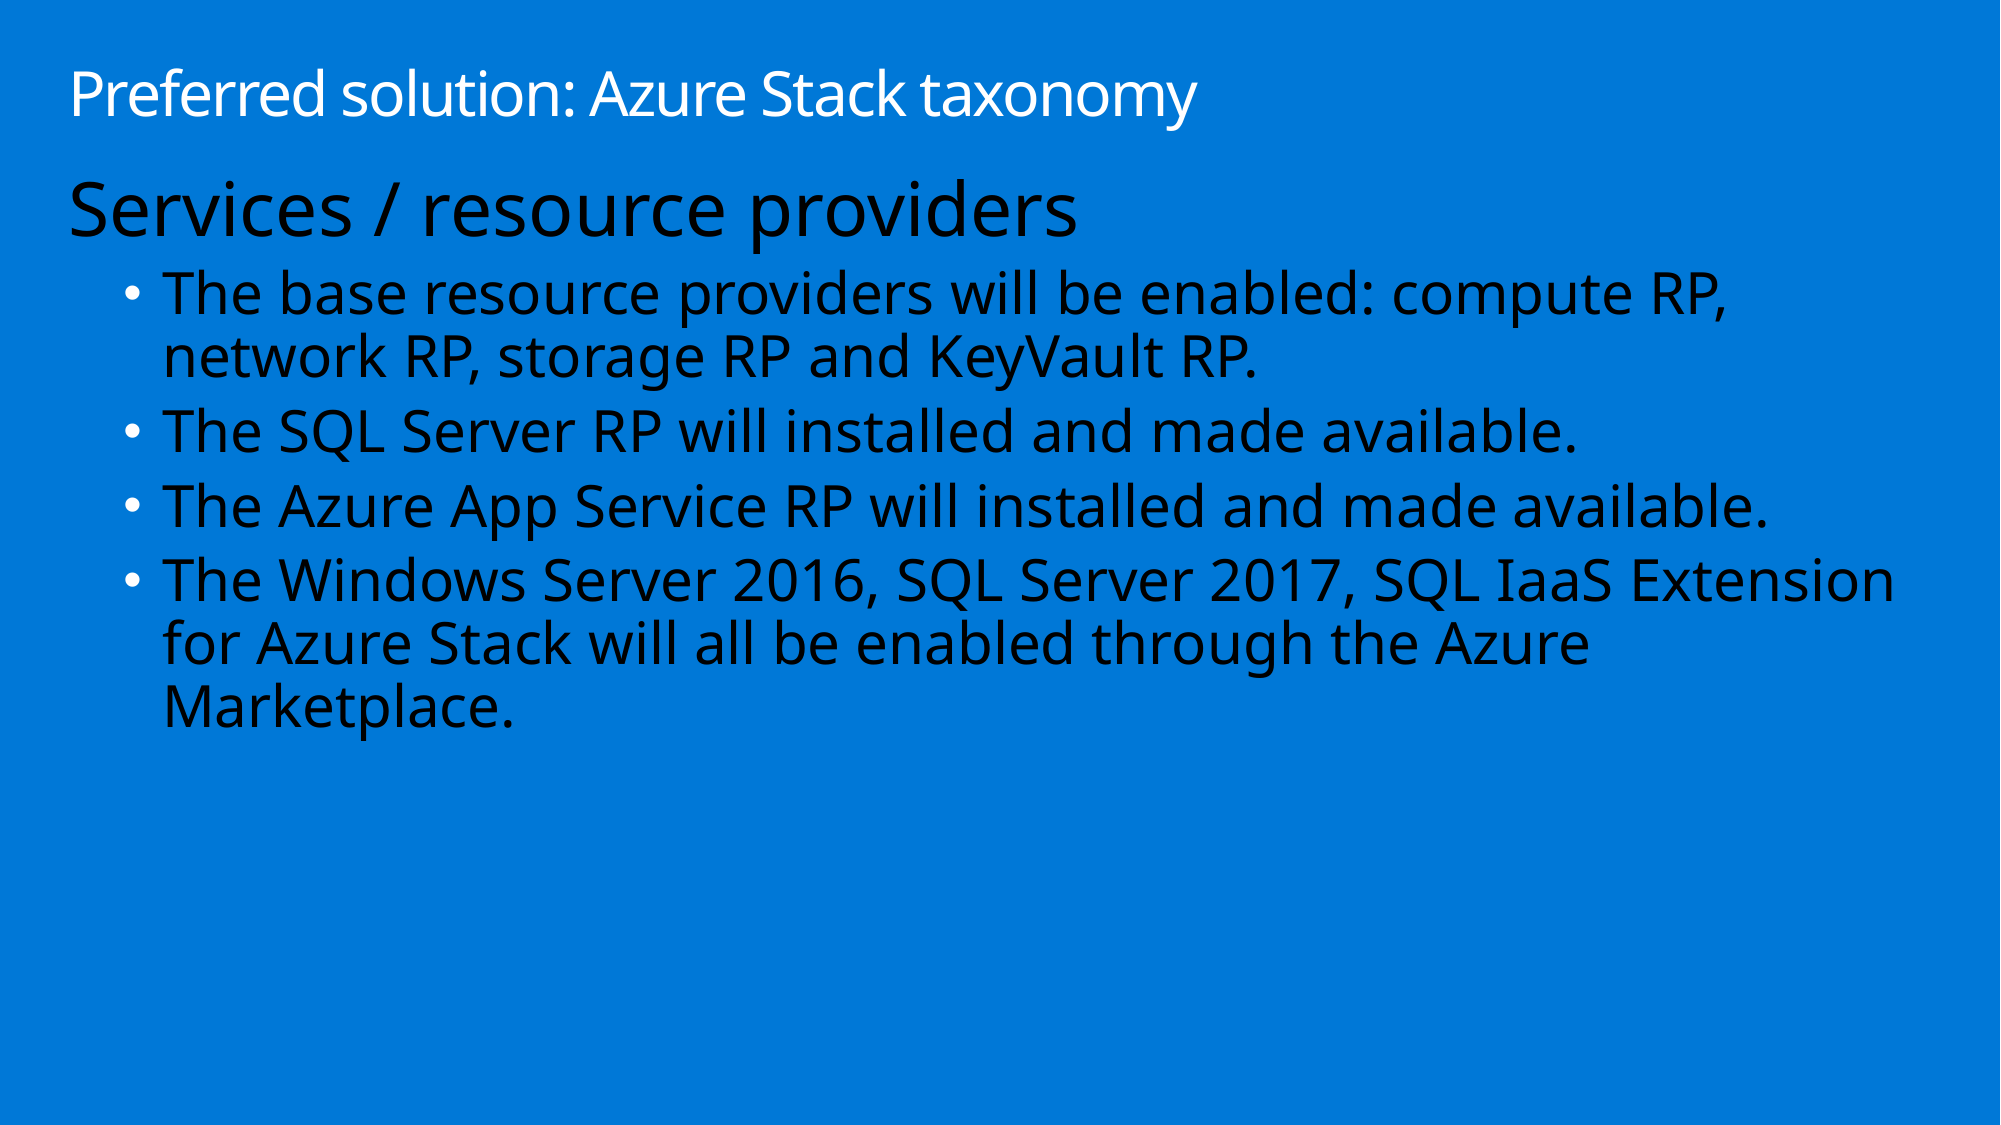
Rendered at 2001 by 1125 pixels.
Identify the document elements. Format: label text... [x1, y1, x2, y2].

list Services / resource providers The base resource providers will be enabled: compute RP, network RP, storage RP and KeyVault RP. The SQL Server RP will installed and made available. The Azure App Service RP will installed and made available. The Windows Server 2016, SQL Server 2017, SQL IaaS Extension for Azure Stack will all be enabled through the Azure Marketplace. [44, 156, 1956, 820]
title Preferred solution: Azure Stack taxonomy [44, 47, 1957, 196]
